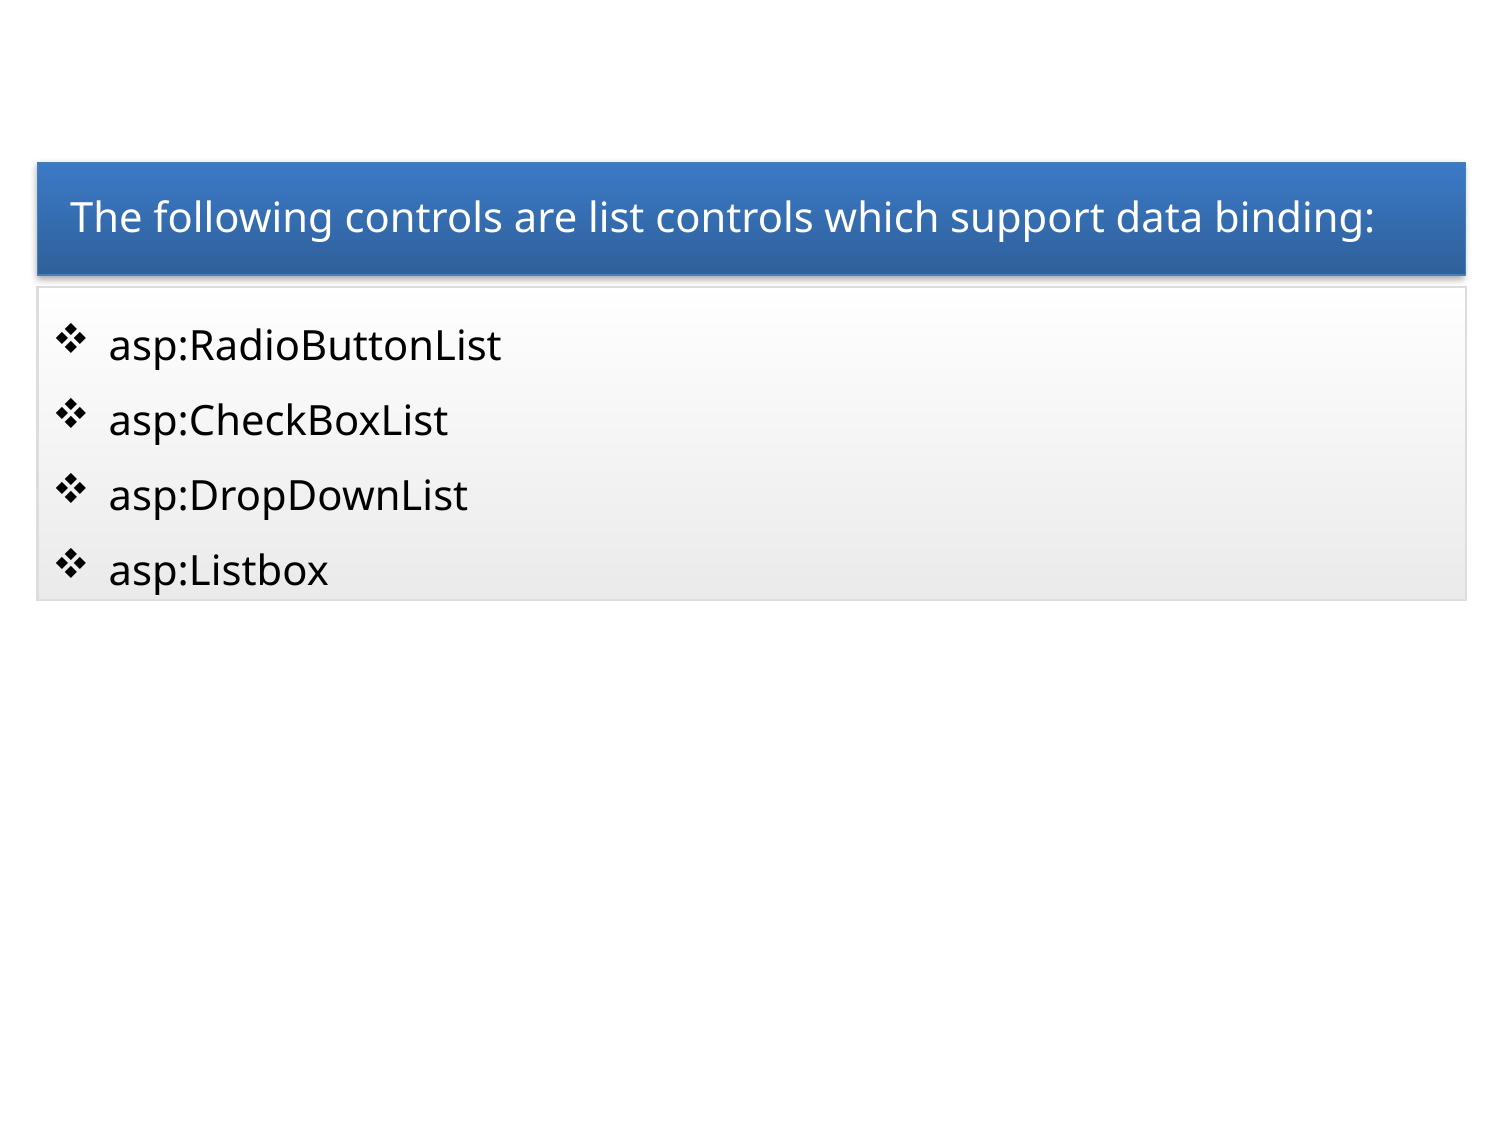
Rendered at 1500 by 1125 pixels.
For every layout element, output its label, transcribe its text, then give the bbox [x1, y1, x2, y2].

text_box The following controls are list controls which support data binding: [37, 162, 1466, 276]
text_box asp:RadioButtonList asp:CheckBoxList asp:DropDownList asp:Listbox [37, 287, 1466, 600]
